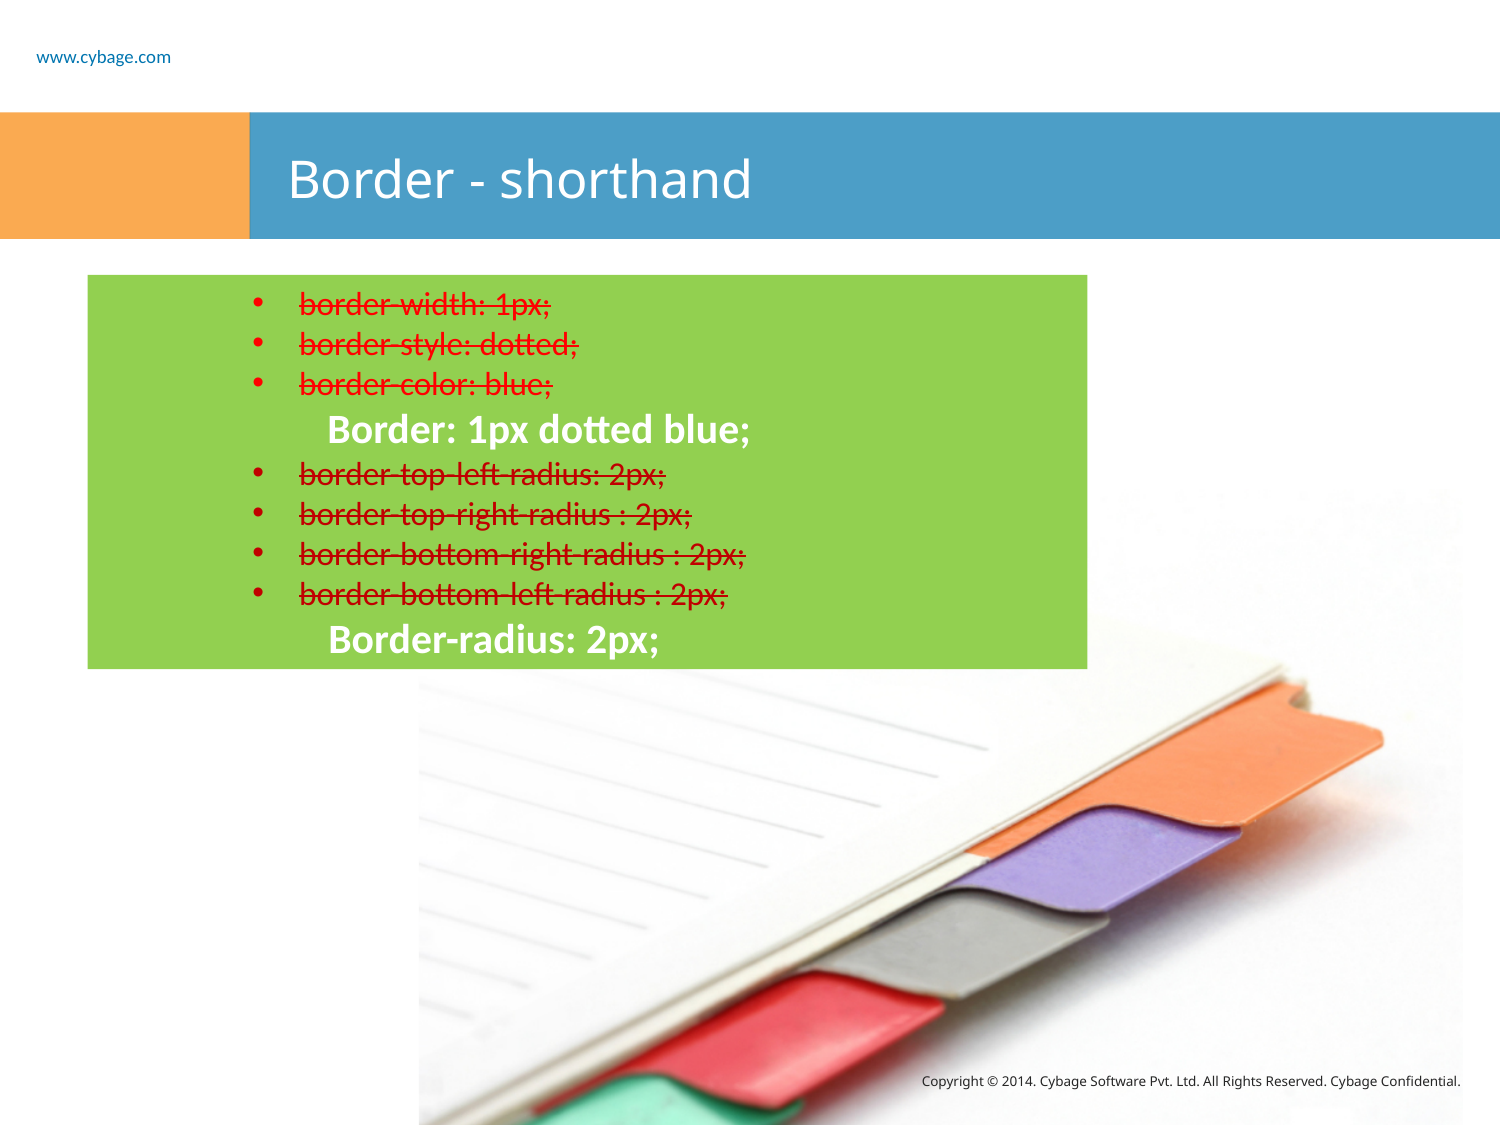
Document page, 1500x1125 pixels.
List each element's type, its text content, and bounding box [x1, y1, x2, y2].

text_box border-width: 1px; border-style: dotted; border-color: blue; Border: 1px dotted blue; border-top-left-radius: 2px; border-top-right-radius : 2px; border-bottom-right-radius : 2px; border-bottom-left-radius : 2px; Border-radius: 2px; [87, 274, 1088, 670]
title Border - shorthand [272, 131, 1463, 225]
picture [418, 489, 1463, 1125]
